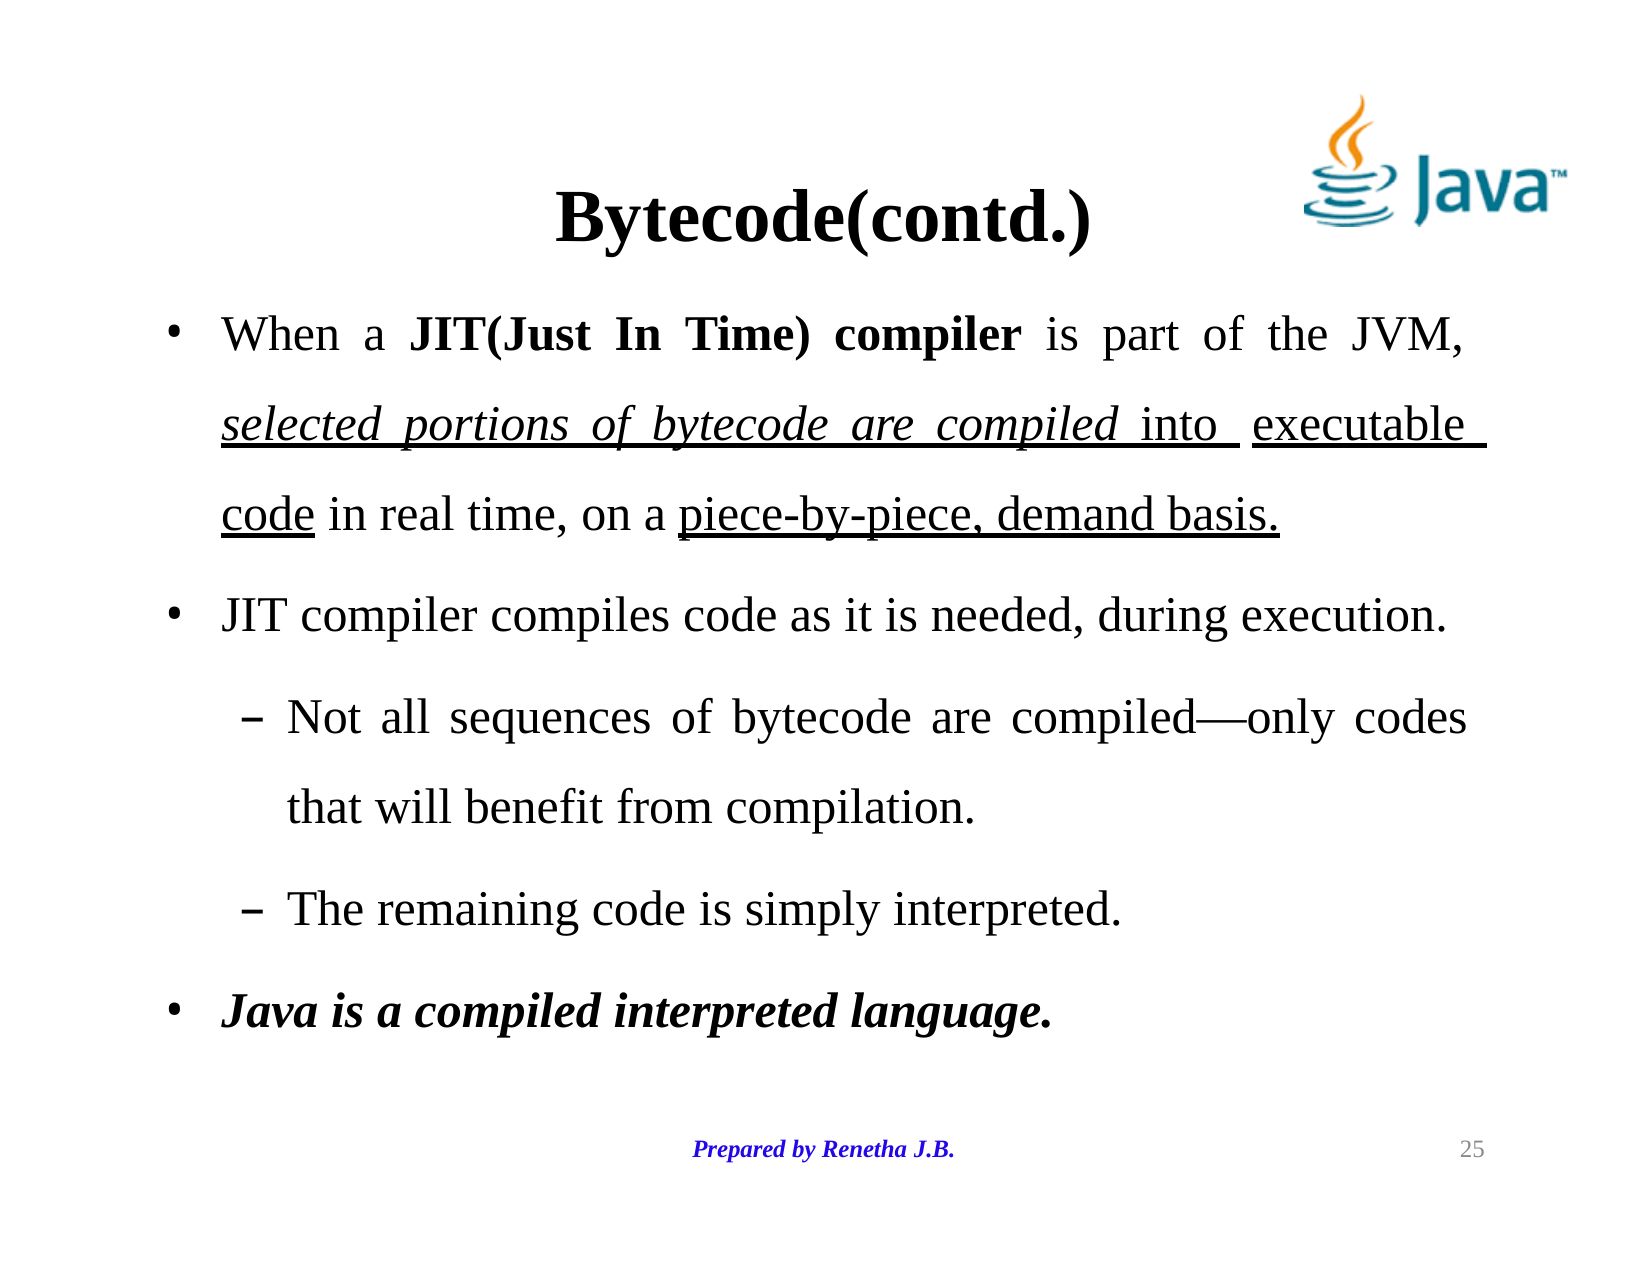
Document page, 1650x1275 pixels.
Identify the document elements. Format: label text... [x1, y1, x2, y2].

footer Prepared by Renetha J.B. [690, 1135, 960, 1275]
picture [1304, 93, 1569, 227]
slide_number <number> [1453, 1135, 1491, 1275]
title Bytecode(contd.) [552, 164, 1097, 267]
text_box When a JIT(Just In Time) compiler is part of the JVM, selected portions of bytecode are compiled into executable code in real time, on a piece-by-piece, demand basis. JIT compiler compiles code as it is needed, during execution. Not all sequences of bytecode are compiled—only codes that will benefit from compilation. The remaining code is simply interpreted. Java is a compiled interpreted language. [162, 267, 1487, 1038]
text_box [75, 637, 1575, 1200]
